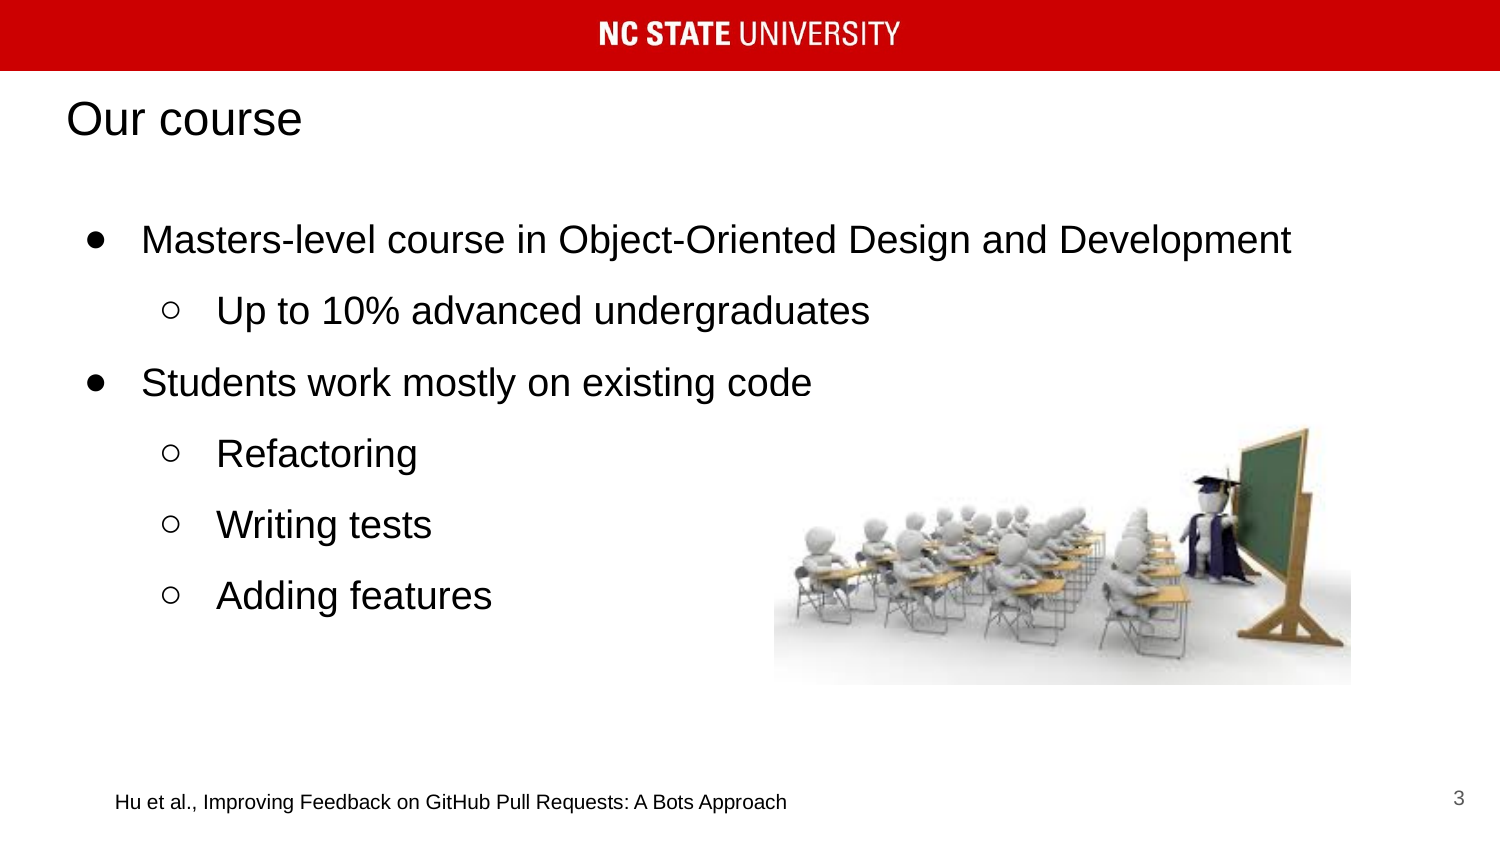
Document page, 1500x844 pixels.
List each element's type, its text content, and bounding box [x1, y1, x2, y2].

title Our course [51, 72, 1449, 148]
picture [774, 395, 1351, 685]
text_box Hu et al., Improving Feedback on GitHub Pull Requests: A Bots Approach [99, 781, 1350, 822]
picture [0, 0, 1500, 71]
list Masters-level course in Object-Oriented Design and Development Up to 10% advanced undergraduates Students work mostly on existing code Refactoring Writing tests Adding features [51, 175, 1449, 736]
slide_number 3 [1389, 764, 1480, 830]
